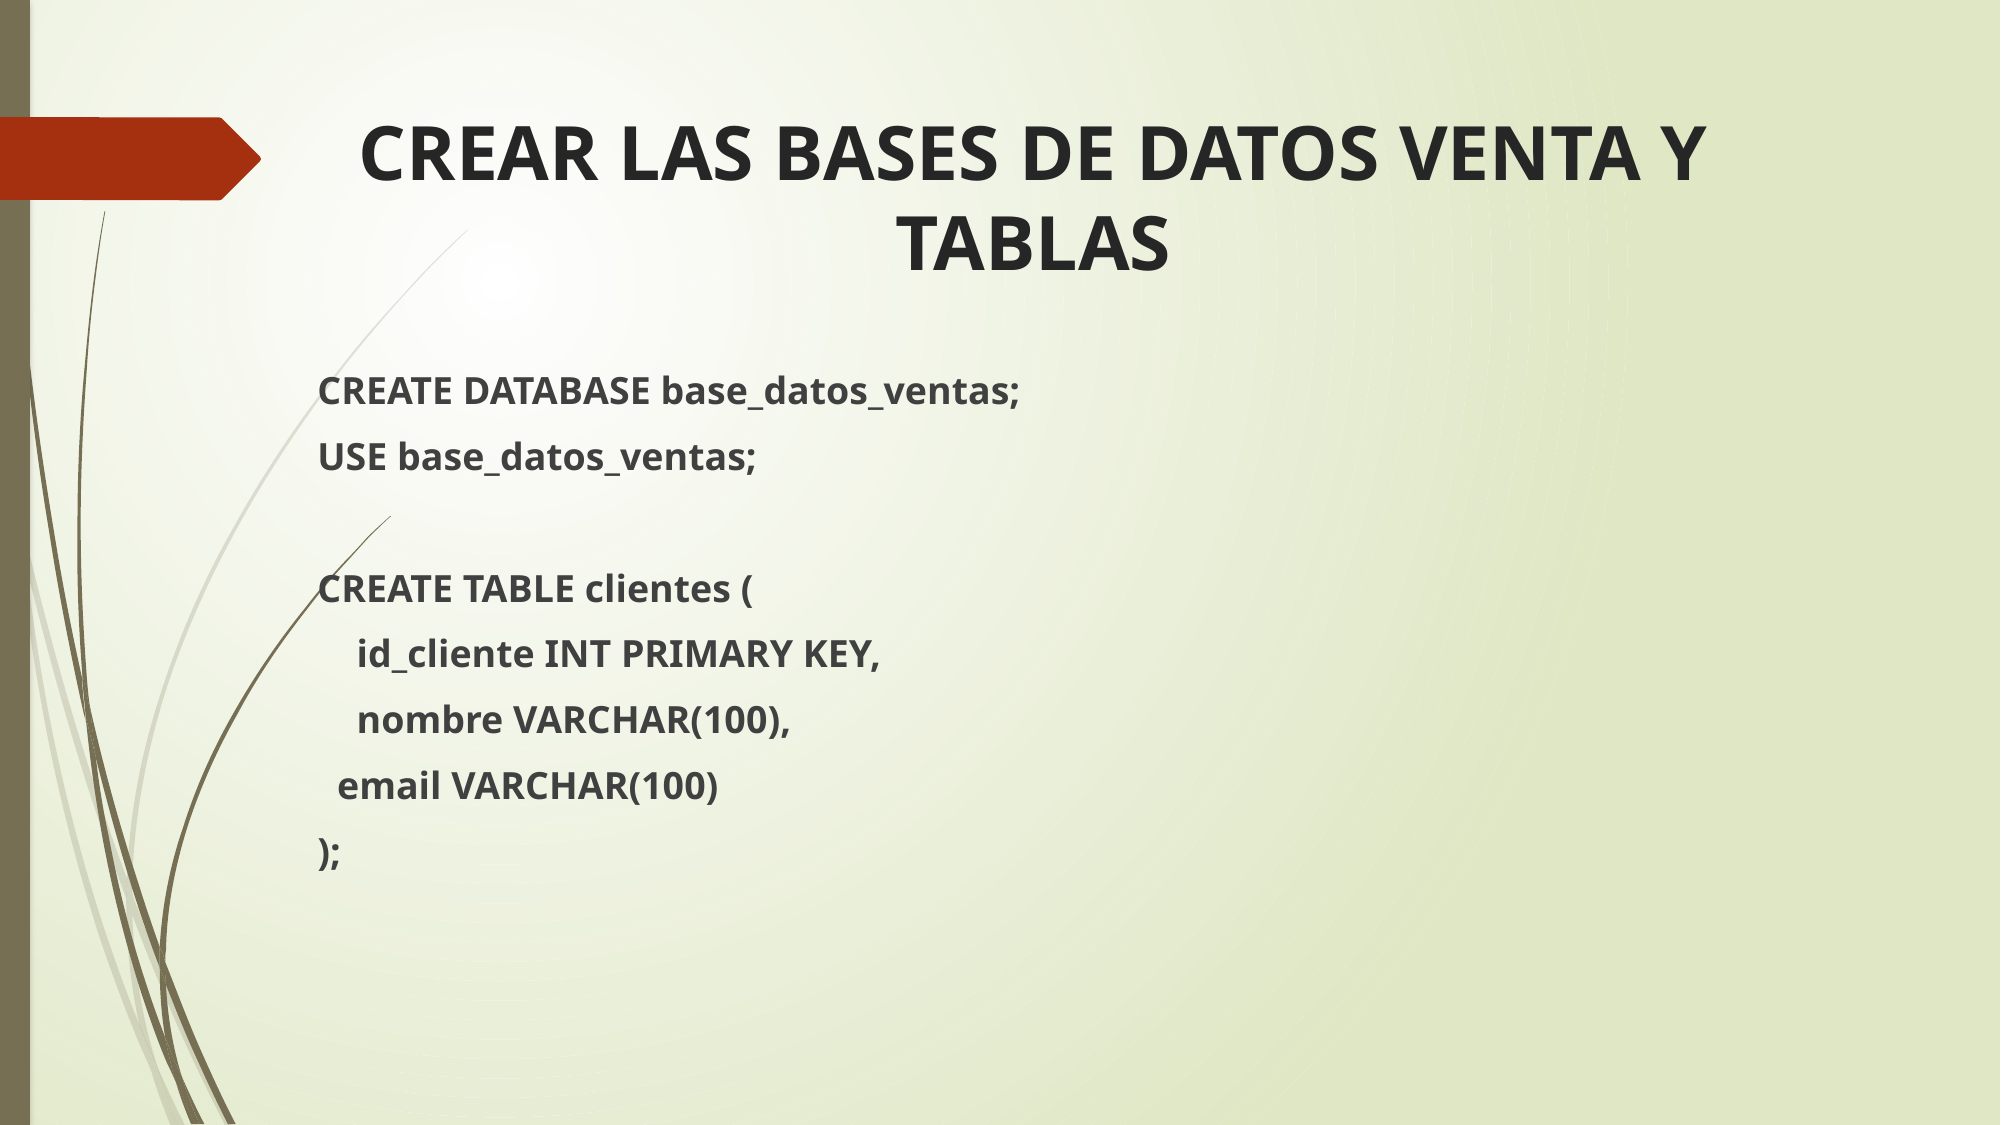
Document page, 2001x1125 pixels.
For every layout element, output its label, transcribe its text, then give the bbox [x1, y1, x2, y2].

list CREATE DATABASE base_datos_ventas; USE base_datos_ventas; CREATE TABLE clientes ( id_cliente INT PRIMARY KEY, nombre VARCHAR(100), email VARCHAR(100) ); [302, 359, 1766, 980]
title CREAR LAS BASES DE DATOS VENTA Y TABLAS [302, 98, 1765, 309]
